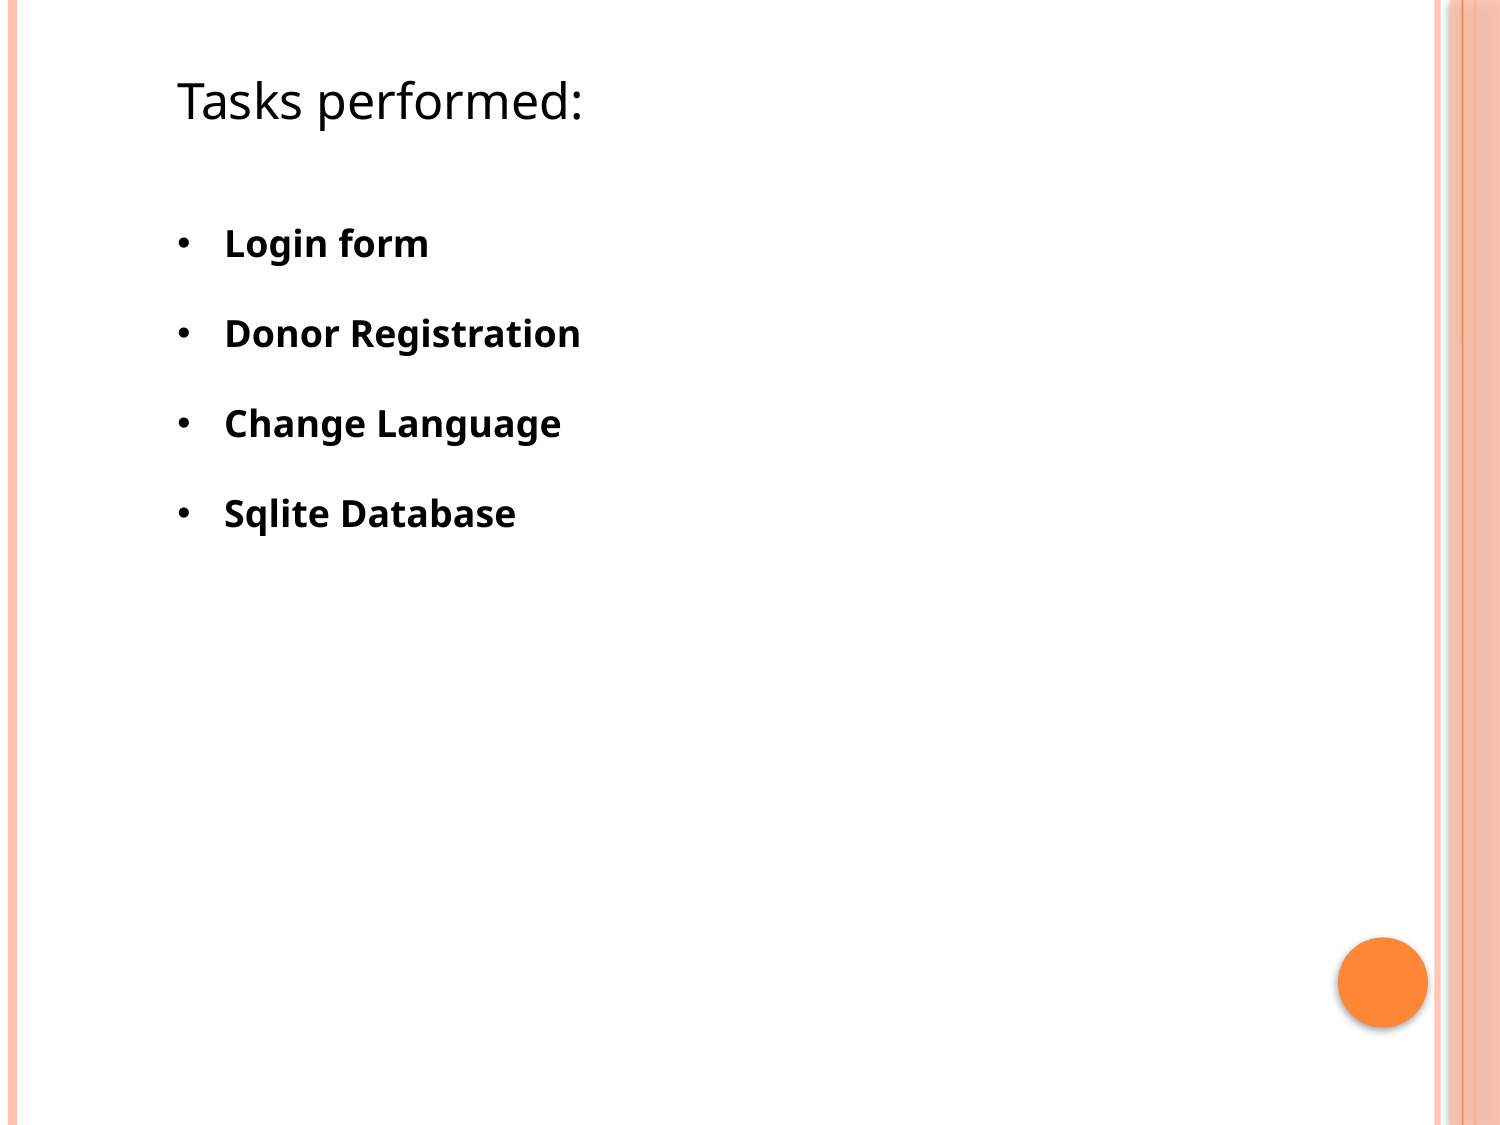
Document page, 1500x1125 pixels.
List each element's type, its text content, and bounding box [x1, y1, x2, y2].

text_box Tasks performed: Login form Donor Registration Change Language Sqlite Database [162, 62, 913, 633]
